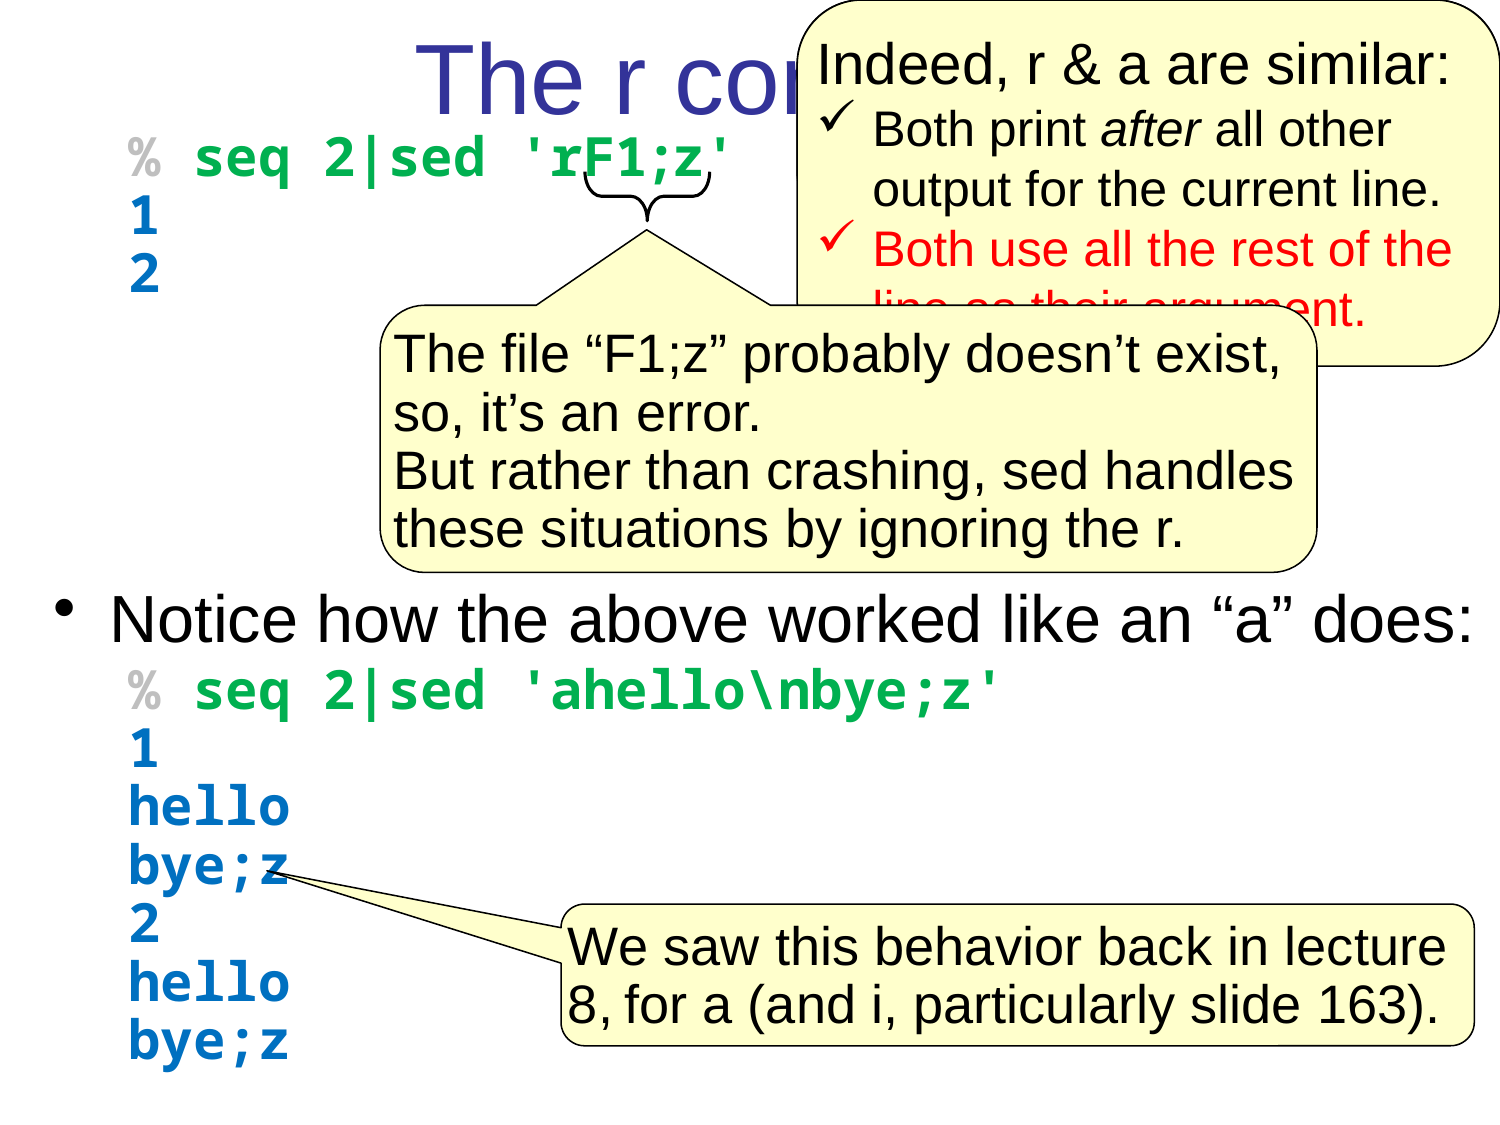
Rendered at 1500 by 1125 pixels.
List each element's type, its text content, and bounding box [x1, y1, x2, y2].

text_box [379, 171, 1318, 573]
text_box Indeed, r & a are similar: Both print after all other output for the current line. Both use all the rest of the line as their argument. [797, 0, 1500, 89]
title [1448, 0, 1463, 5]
list % seq 2|sed 'rF1;z' 1 2 Notice how the above worked like an “a” does: % seq 2|sed 'ahello\nbye;z' 1 hello bye;z 2 hello bye;z [38, 89, 1500, 1078]
text_box We saw this behavior back in lecture 8, for a (and i, particularly slide 163). [266, 870, 1475, 1046]
title The r command [37, 0, 849, 151]
